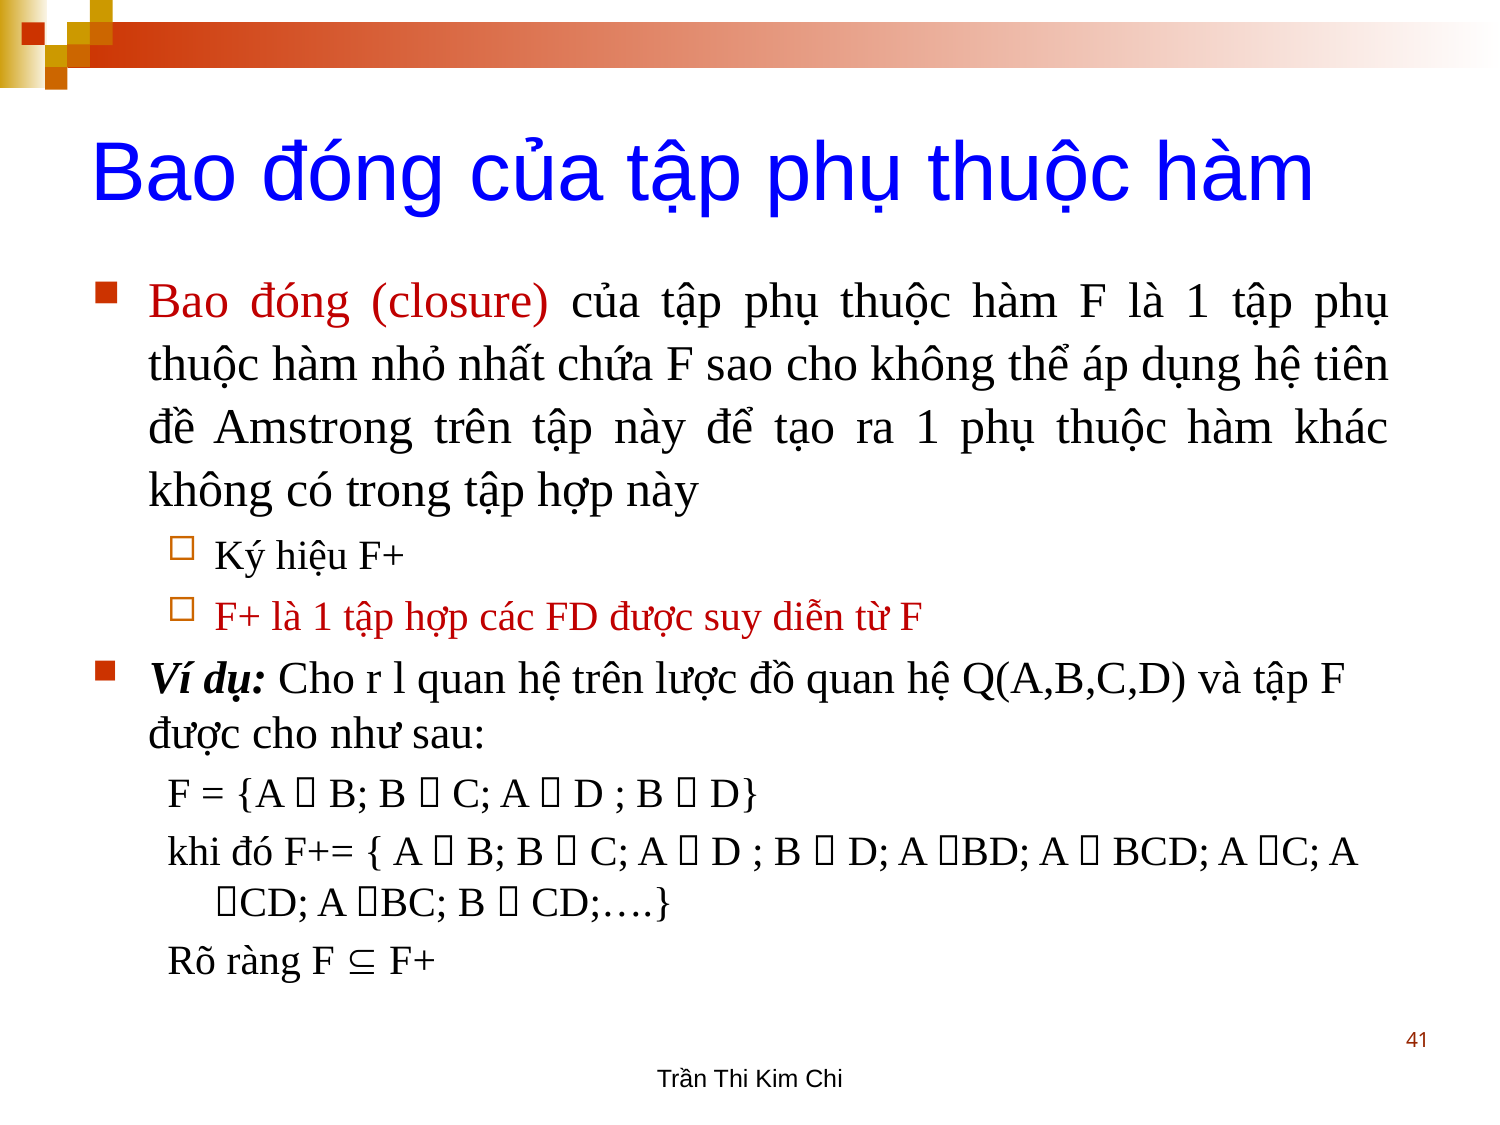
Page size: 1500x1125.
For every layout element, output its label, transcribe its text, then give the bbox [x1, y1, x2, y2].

slide_number 41 [1369, 1002, 1445, 1063]
table_cell S [739, 22, 743, 67]
table_header Xi  TN [666, 22, 670, 67]
table_cell [712, 22, 716, 67]
list Bao đóng (closure) của tập phụ thuộc hàm F là 1 tập phụ thuộc hàm nhỏ nhất chứa F sao cho không thể áp dụng hệ tiên đề Amstrong trên tập này để tạo ra 1 phụ thuộc hàm khác không có trong tập hợp này Ký hiệu F+ F+ là 1 tập hợp các FD được suy diễn từ F Ví dụ: Cho r l quan hệ trên lược đồ quan hệ Q(A,B,C,D) và tập F được cho như sau: F = {A  B; B  C; A  D ; B  D} khi đó F+= { A  B; B  C; A  D ; B  D; A BD; A  BCD; A C; A CD; A BC; B  CD;….} Rõ ràng F  F+ [62, 249, 1405, 840]
footer Trần Thi Kim Chi [512, 1025, 988, 1100]
title Bao đóng của tập phụ thuộc hàm [75, 75, 1425, 225]
table_cell S [694, 22, 698, 67]
